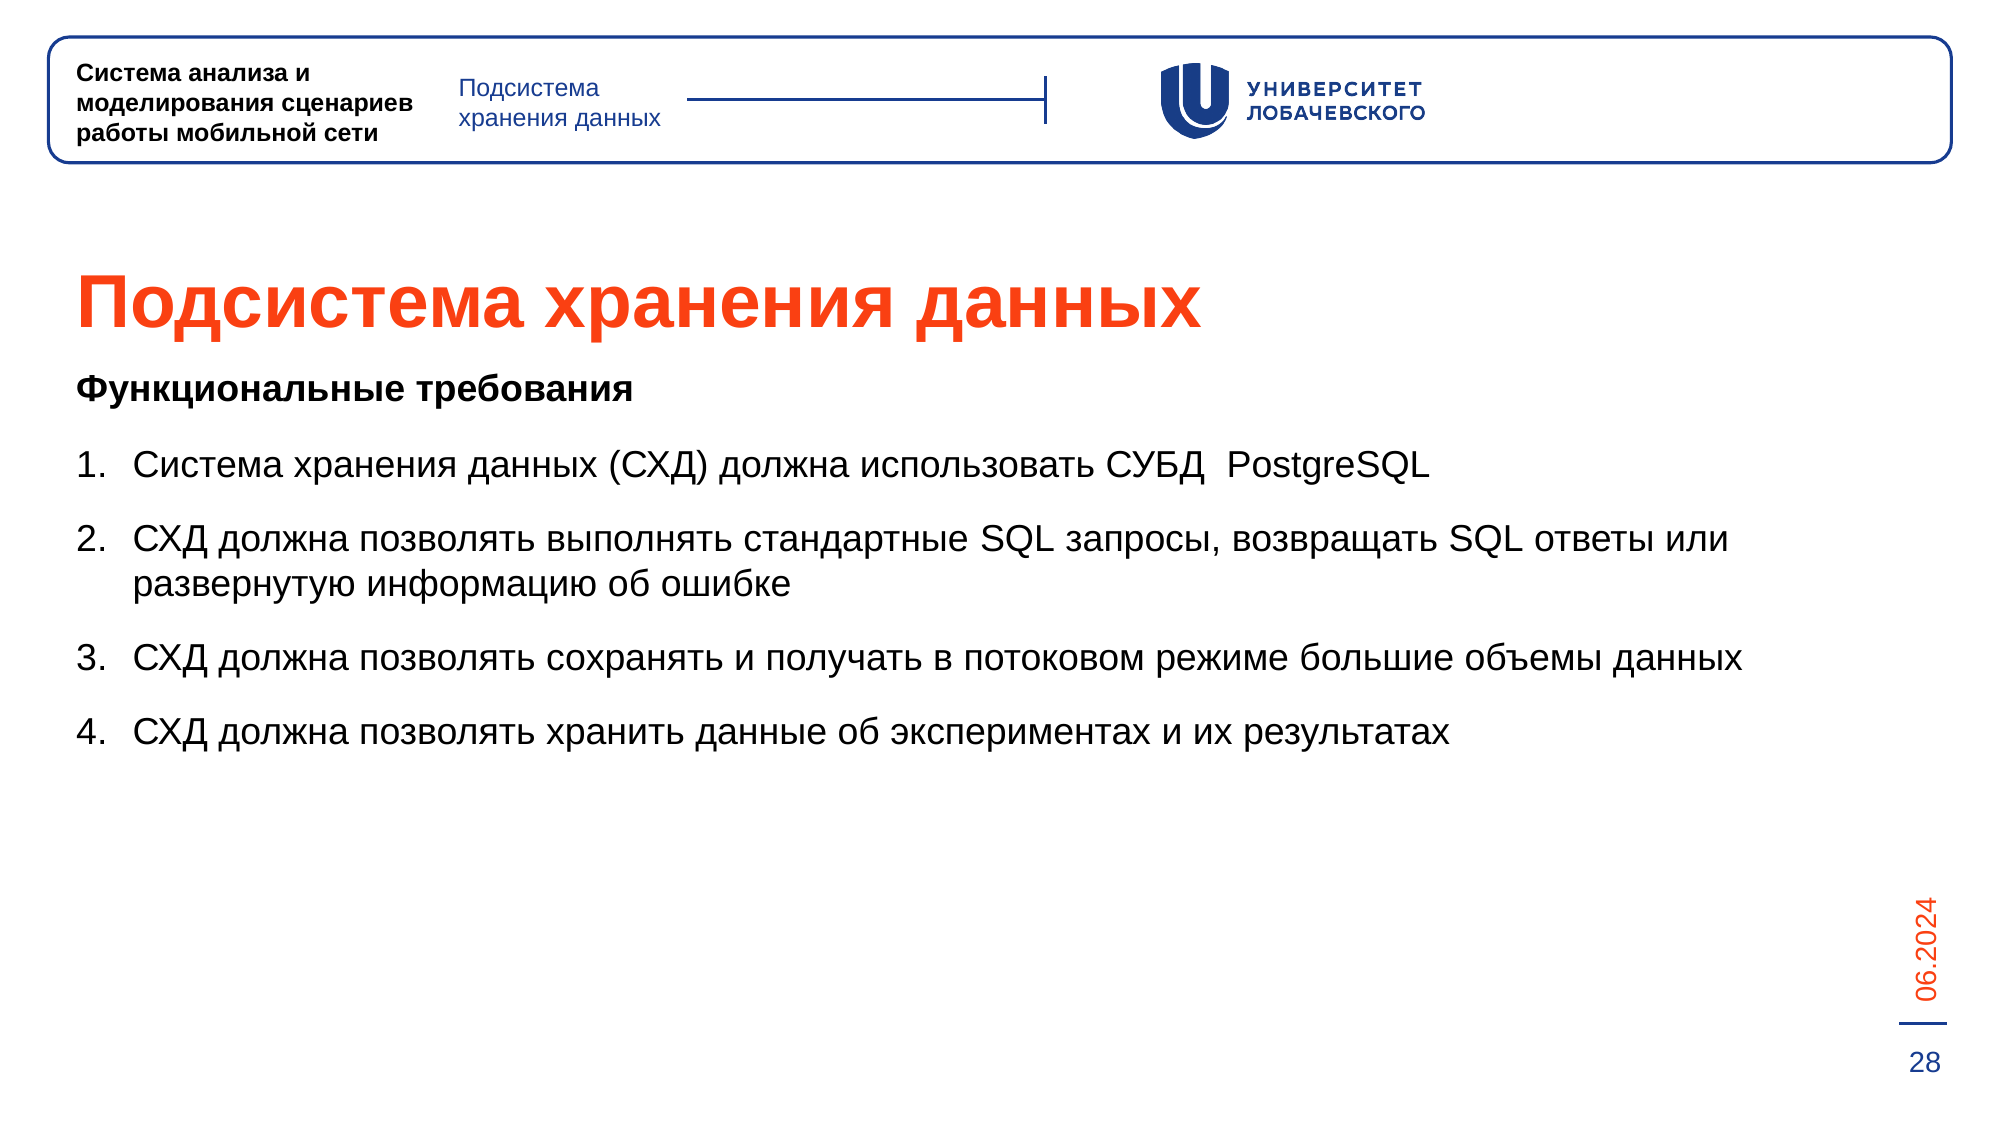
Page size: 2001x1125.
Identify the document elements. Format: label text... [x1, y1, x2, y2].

text_box [47, 35, 1953, 164]
text_box 28 [1885, 1035, 1965, 1086]
picture [1160, 63, 1425, 139]
text_box 06.2024 [1899, 836, 1950, 1018]
text_box Система хранения данных (СХД) должна использовать СУБД PostgreSQL СХД должна позволять выполнять стандартные SQL запросы, возвращать SQL ответы или развернутую информацию об ошибке СХД должна позволять сохранять и получать в потоковом режиме большие объемы данных СХД должна позволять хранить данные об экспериментах и их результатах [61, 432, 1870, 1124]
text_box Подсистема хранения данных [61, 244, 1591, 350]
text_box Функциональные требования [61, 356, 1872, 417]
